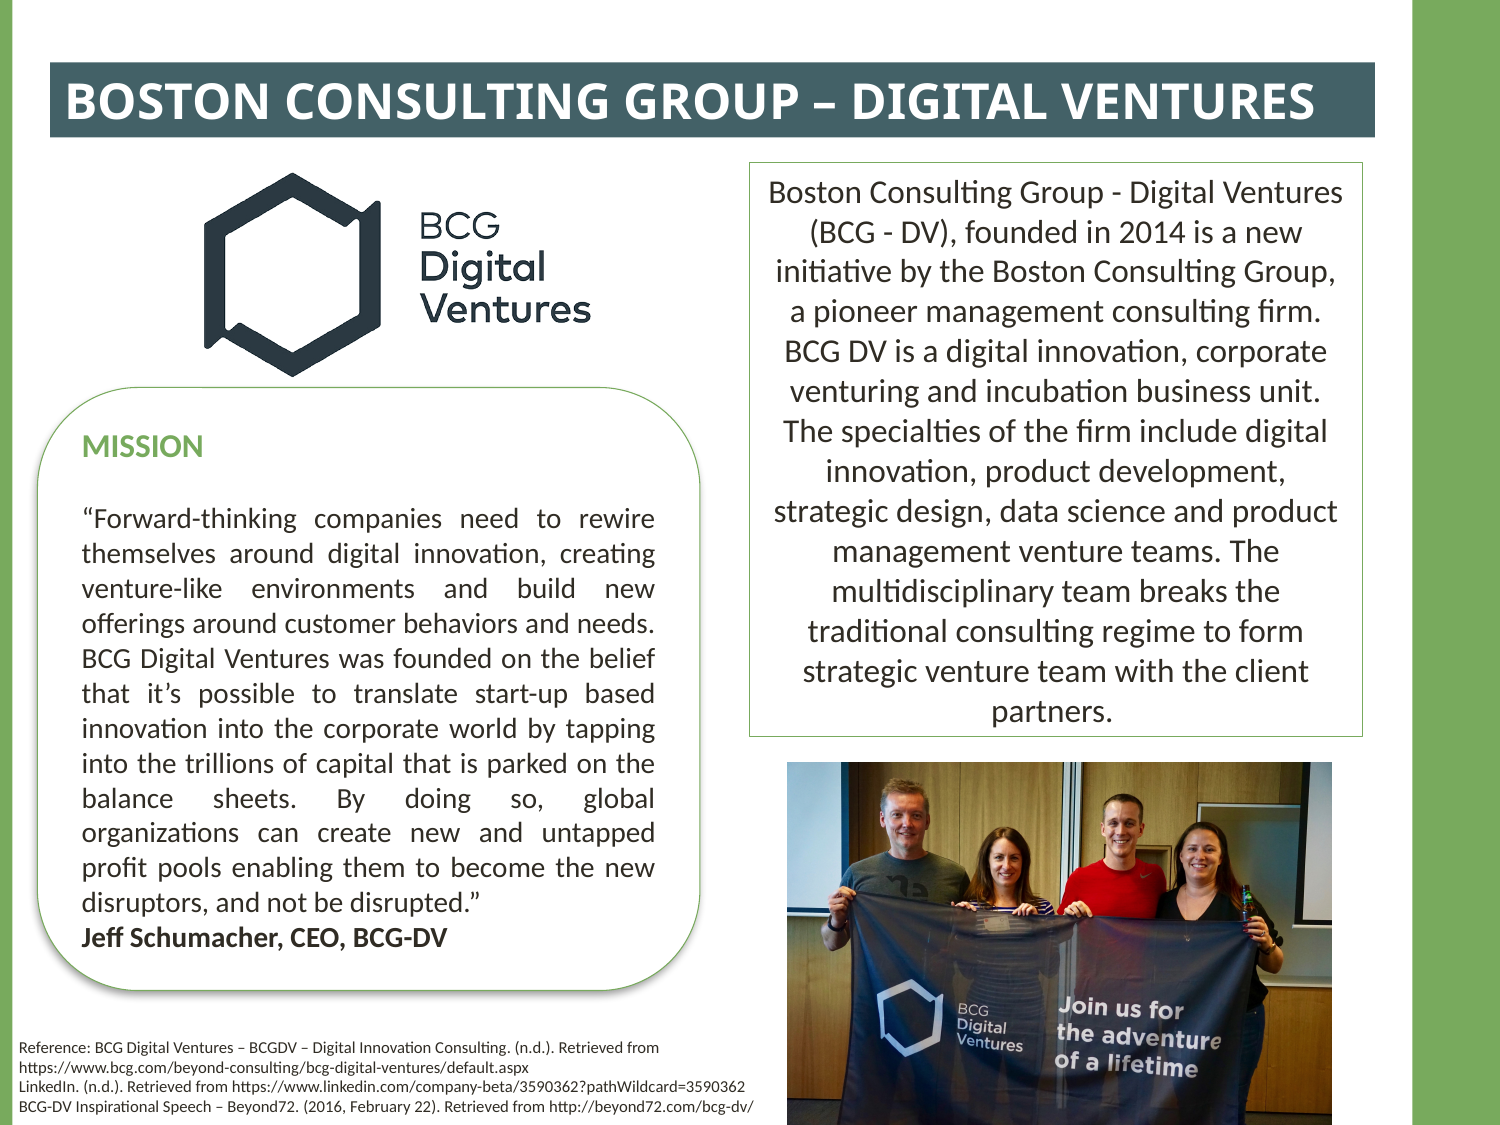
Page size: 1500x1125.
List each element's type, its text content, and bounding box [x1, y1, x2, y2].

text_box Boston Consulting Group - Digital Ventures (BCG - DV), founded in 2014 is a new initiative by the Boston Consulting Group, a pioneer management consulting firm. BCG DV is a digital innovation, corporate venturing and incubation business unit. The specialties of the firm include digital innovation, product development, strategic design, data science and product management venture teams. The multidisciplinary team breaks the traditional consulting regime to form strategic venture team with the client partners. [746, 159, 1366, 740]
list BOSTON CONSULTING GROUP – DIGITAL VENTURES [708, 62, 1375, 138]
text_box Reference: BCG Digital Ventures – BCGDV – Digital Innovation Consulting. (n.d.). Retrieved from https://www.bcg.com/beyond-consulting/bcg-digital-ventures/default.aspx LinkedIn. (n.d.). Retrieved from https://www.linkedin.com/company-beta/3590362?pathWildcard=3590362 BCG-DV Inspirational Speech – Beyond72. (2016, February 22). Retrieved from http://beyond72.com/bcg-dv/ [4, 1029, 779, 1124]
list BOSTON CONSULTING GROUP – DIGITAL VENTURES [50, 62, 92, 138]
picture [99, 0, 701, 576]
text_box MISSION “Forward-thinking companies need to rewire themselves around digital innovation, creating venture-like environments and build new offerings around customer behaviors and needs. BCG Digital Ventures was founded on the belief that it’s possible to translate start-up based innovation into the corporate world by tapping into the trillions of capital that is parked on the balance sheets. By doing so, global organizations can create new and untapped profit pools enabling them to become the new disruptors, and not be disrupted.” Jeff Schumacher, CEO, BCG-DV [33, 394, 704, 995]
picture [787, 762, 1332, 1125]
